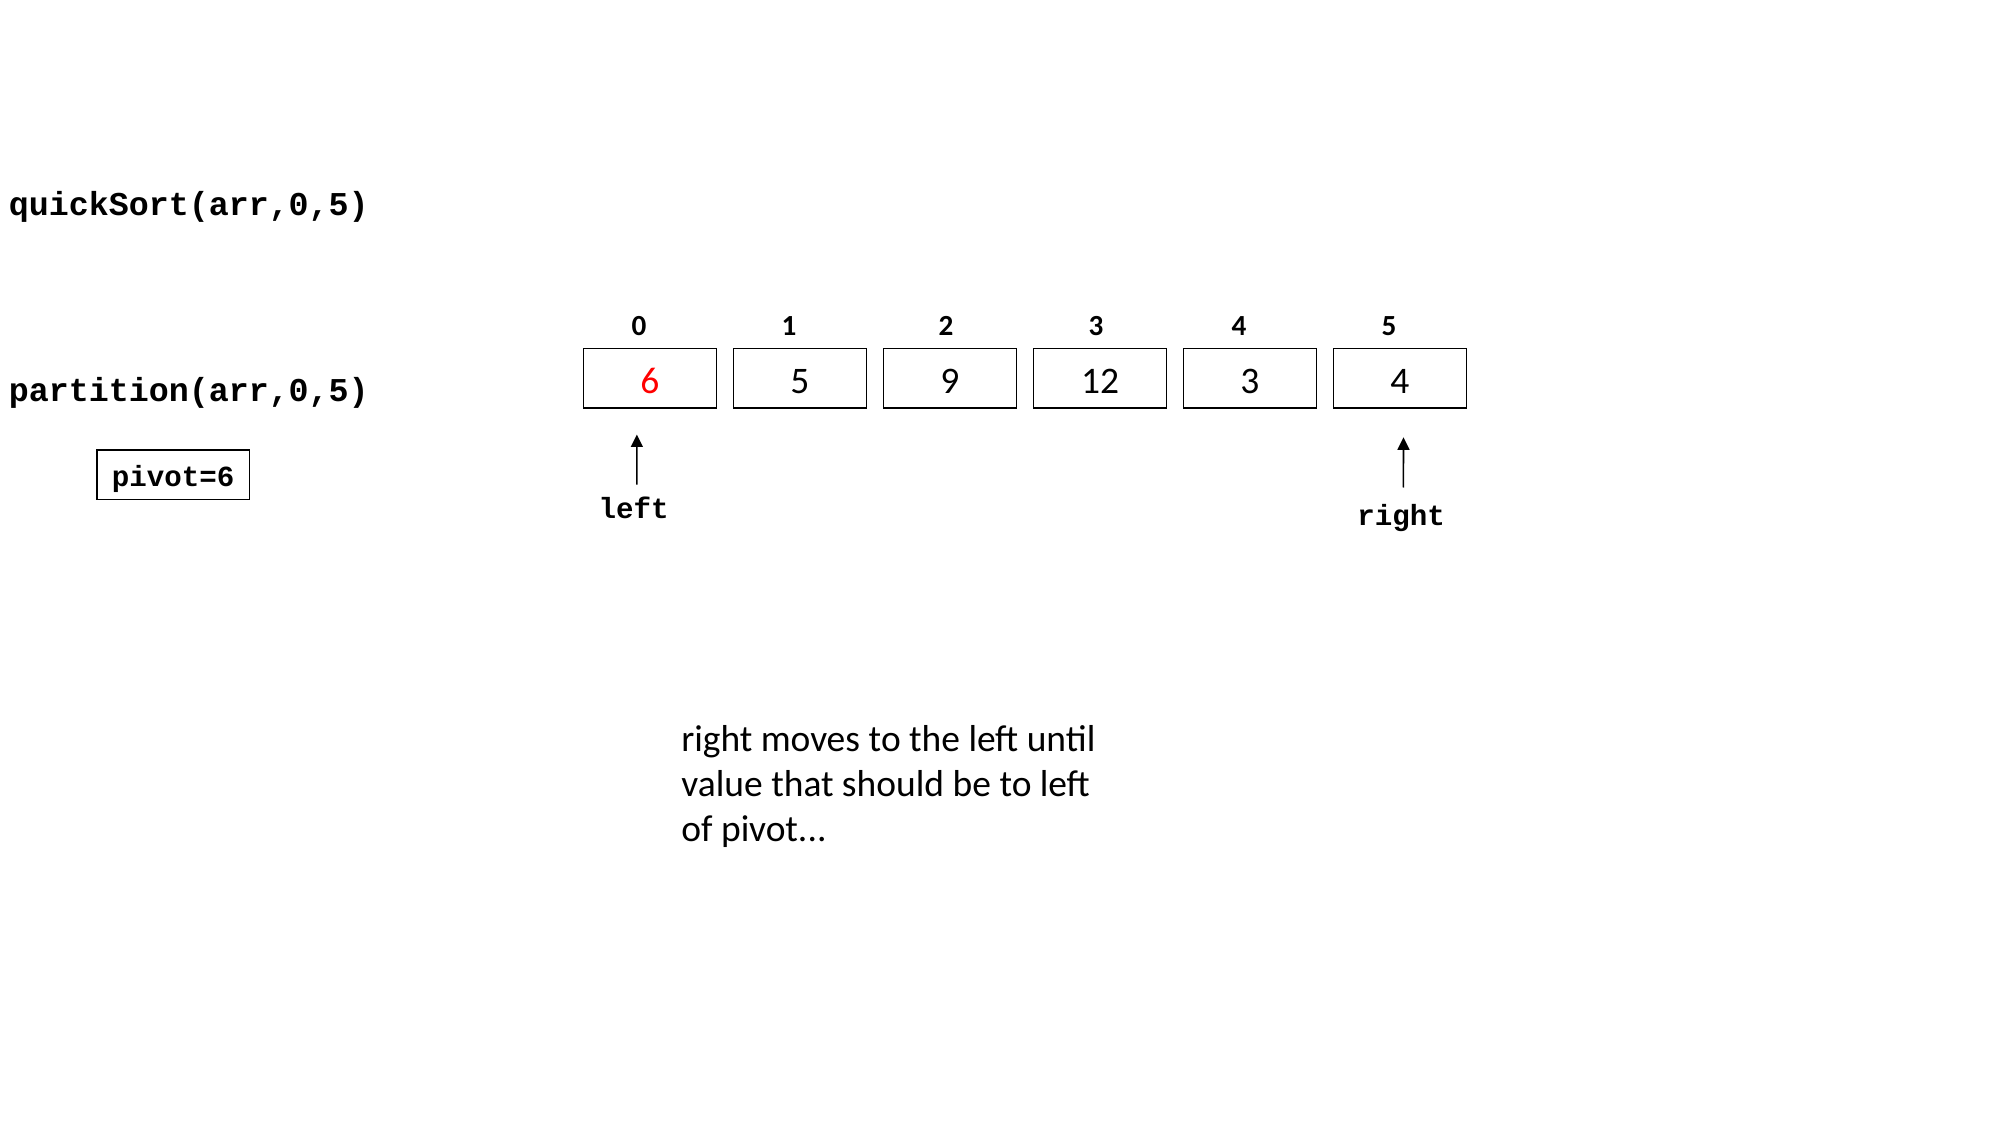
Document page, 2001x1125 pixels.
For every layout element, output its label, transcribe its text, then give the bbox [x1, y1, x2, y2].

text_box [1397, 437, 1410, 488]
text_box 4 [1333, 348, 1467, 409]
text_box pivot=6 [97, 449, 250, 500]
text_box quickSort(arr,0,5) [0, 174, 384, 230]
text_box 5 [1366, 298, 1412, 349]
text_box 2 [923, 298, 969, 349]
text_box 3 [1183, 348, 1317, 409]
text_box 0 [616, 298, 662, 349]
text_box left [583, 481, 684, 532]
text_box right [1342, 488, 1460, 539]
text_box 6 [583, 348, 717, 409]
text_box 12 [1033, 348, 1167, 409]
text_box [630, 434, 644, 485]
text_box 4 [1216, 298, 1262, 349]
text_box 9 [883, 348, 1017, 409]
text_box 5 [733, 348, 867, 409]
text_box partition(arr,0,5) [0, 360, 384, 416]
text_box 3 [1073, 298, 1119, 349]
text_box right moves to the left until value that should be to left of pivot... [666, 706, 1111, 857]
text_box 1 [766, 298, 812, 349]
